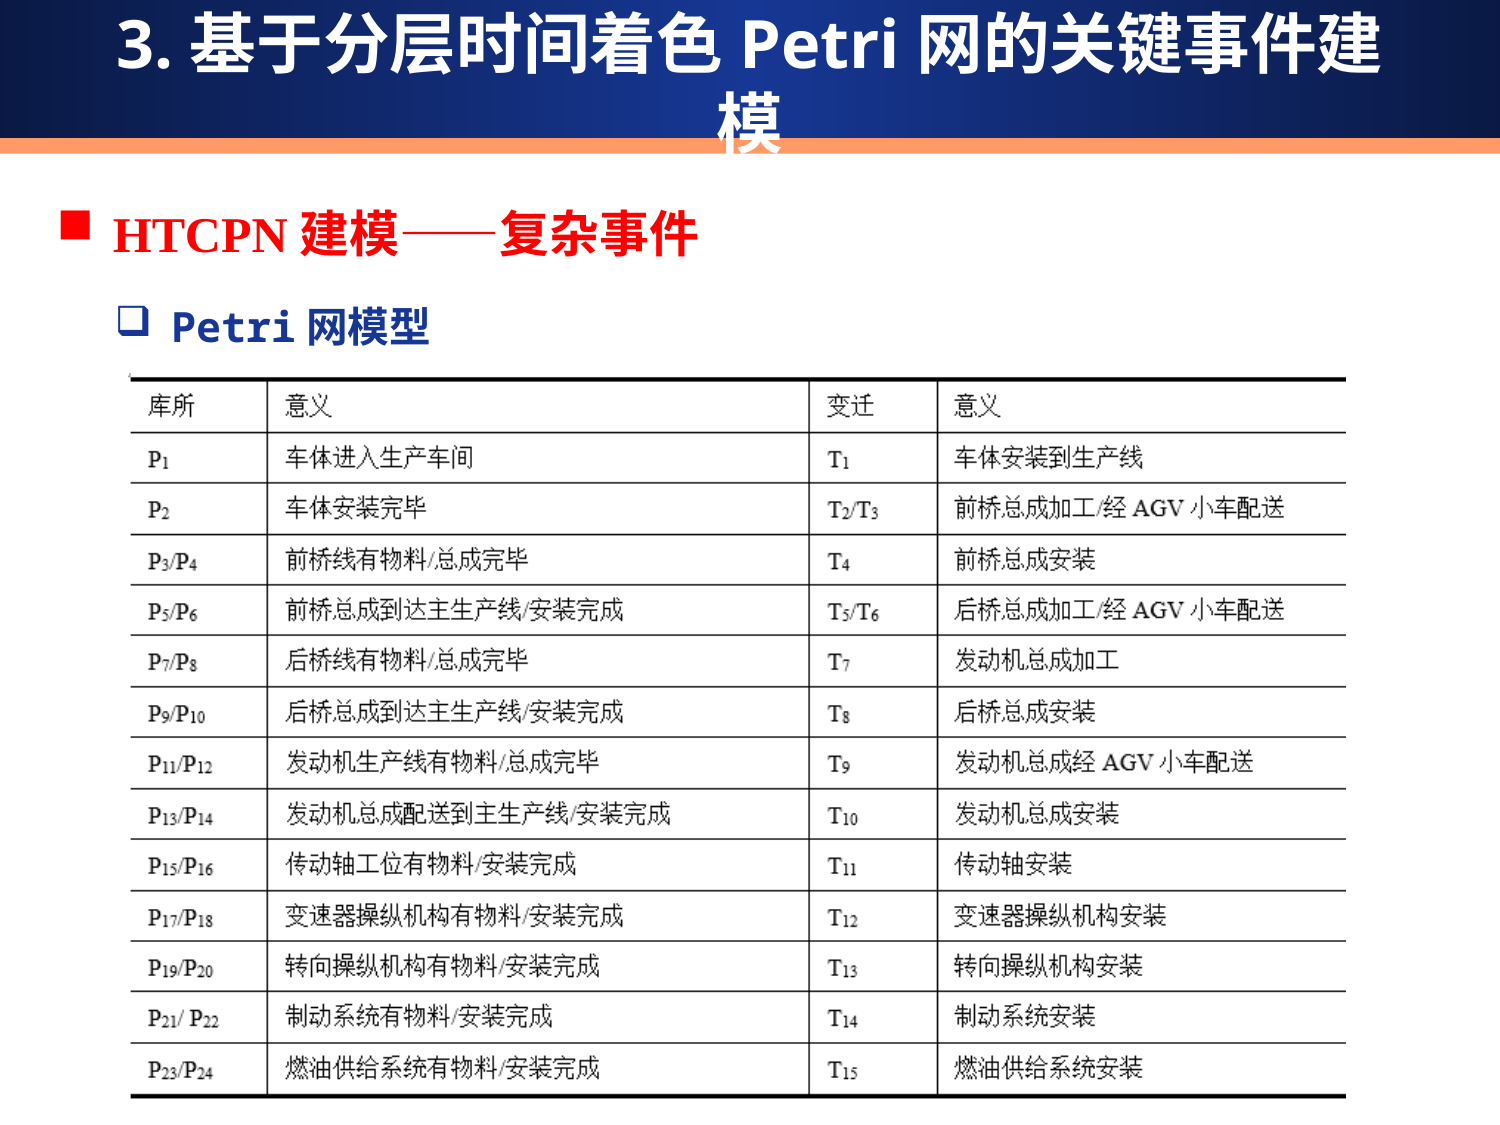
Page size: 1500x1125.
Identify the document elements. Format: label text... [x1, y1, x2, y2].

picture [128, 373, 1346, 1109]
text_box 3.基于分层时间着色Petri网的关键事件建模 [74, 0, 1425, 165]
text_box Petri网模型 [99, 281, 1261, 359]
text_box HTCPN建模——复杂事件 [41, 185, 1435, 270]
